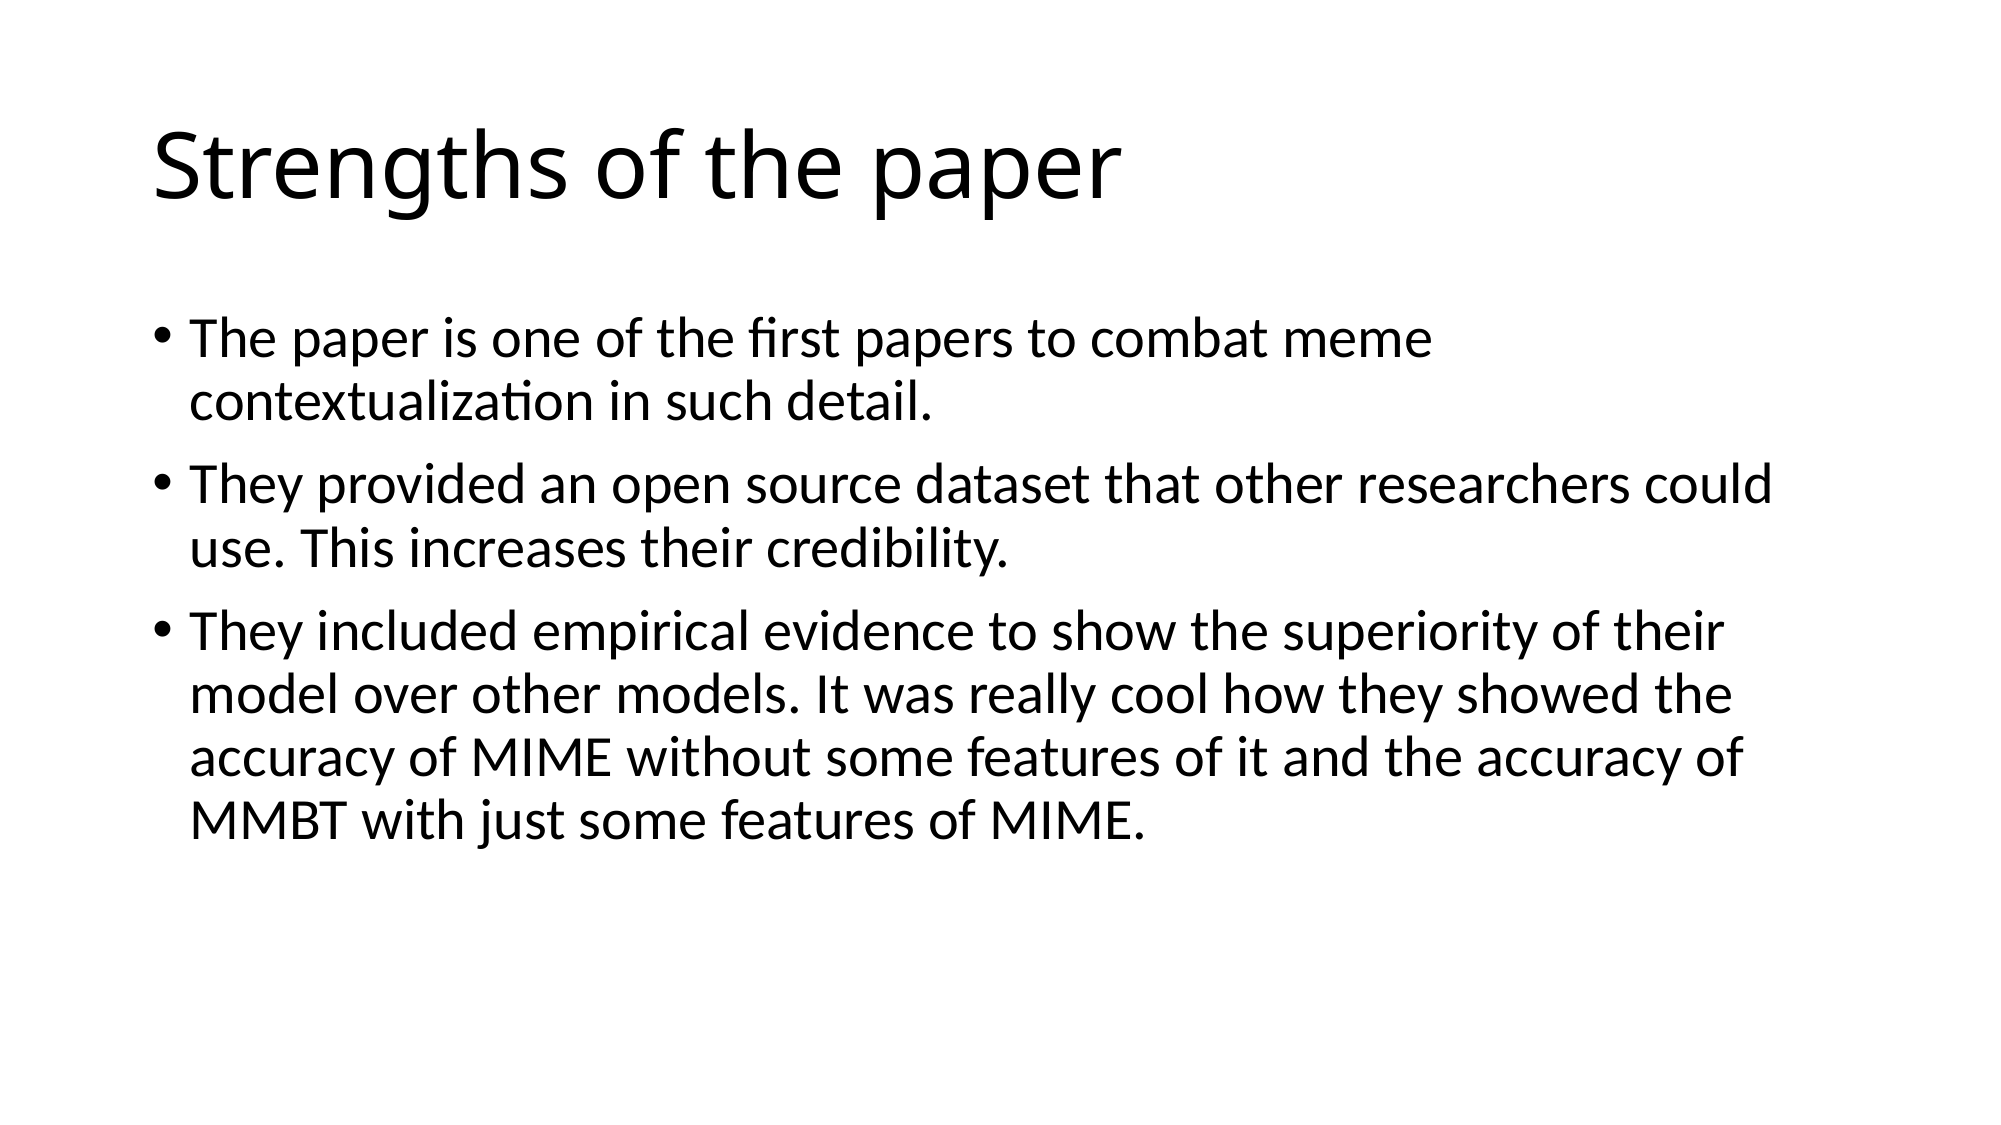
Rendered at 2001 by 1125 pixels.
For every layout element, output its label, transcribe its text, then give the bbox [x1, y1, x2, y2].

list The paper is one of the first papers to combat meme contextualization in such detail. They provided an open source dataset that other researchers could use. This increases their credibility. They included empirical evidence to show the superiority of their model over other models. It was really cool how they showed the accuracy of MIME without some features of it and the accuracy of MMBT with just some features of MIME. [137, 299, 1863, 1014]
title Strengths of the paper [137, 59, 1863, 278]
